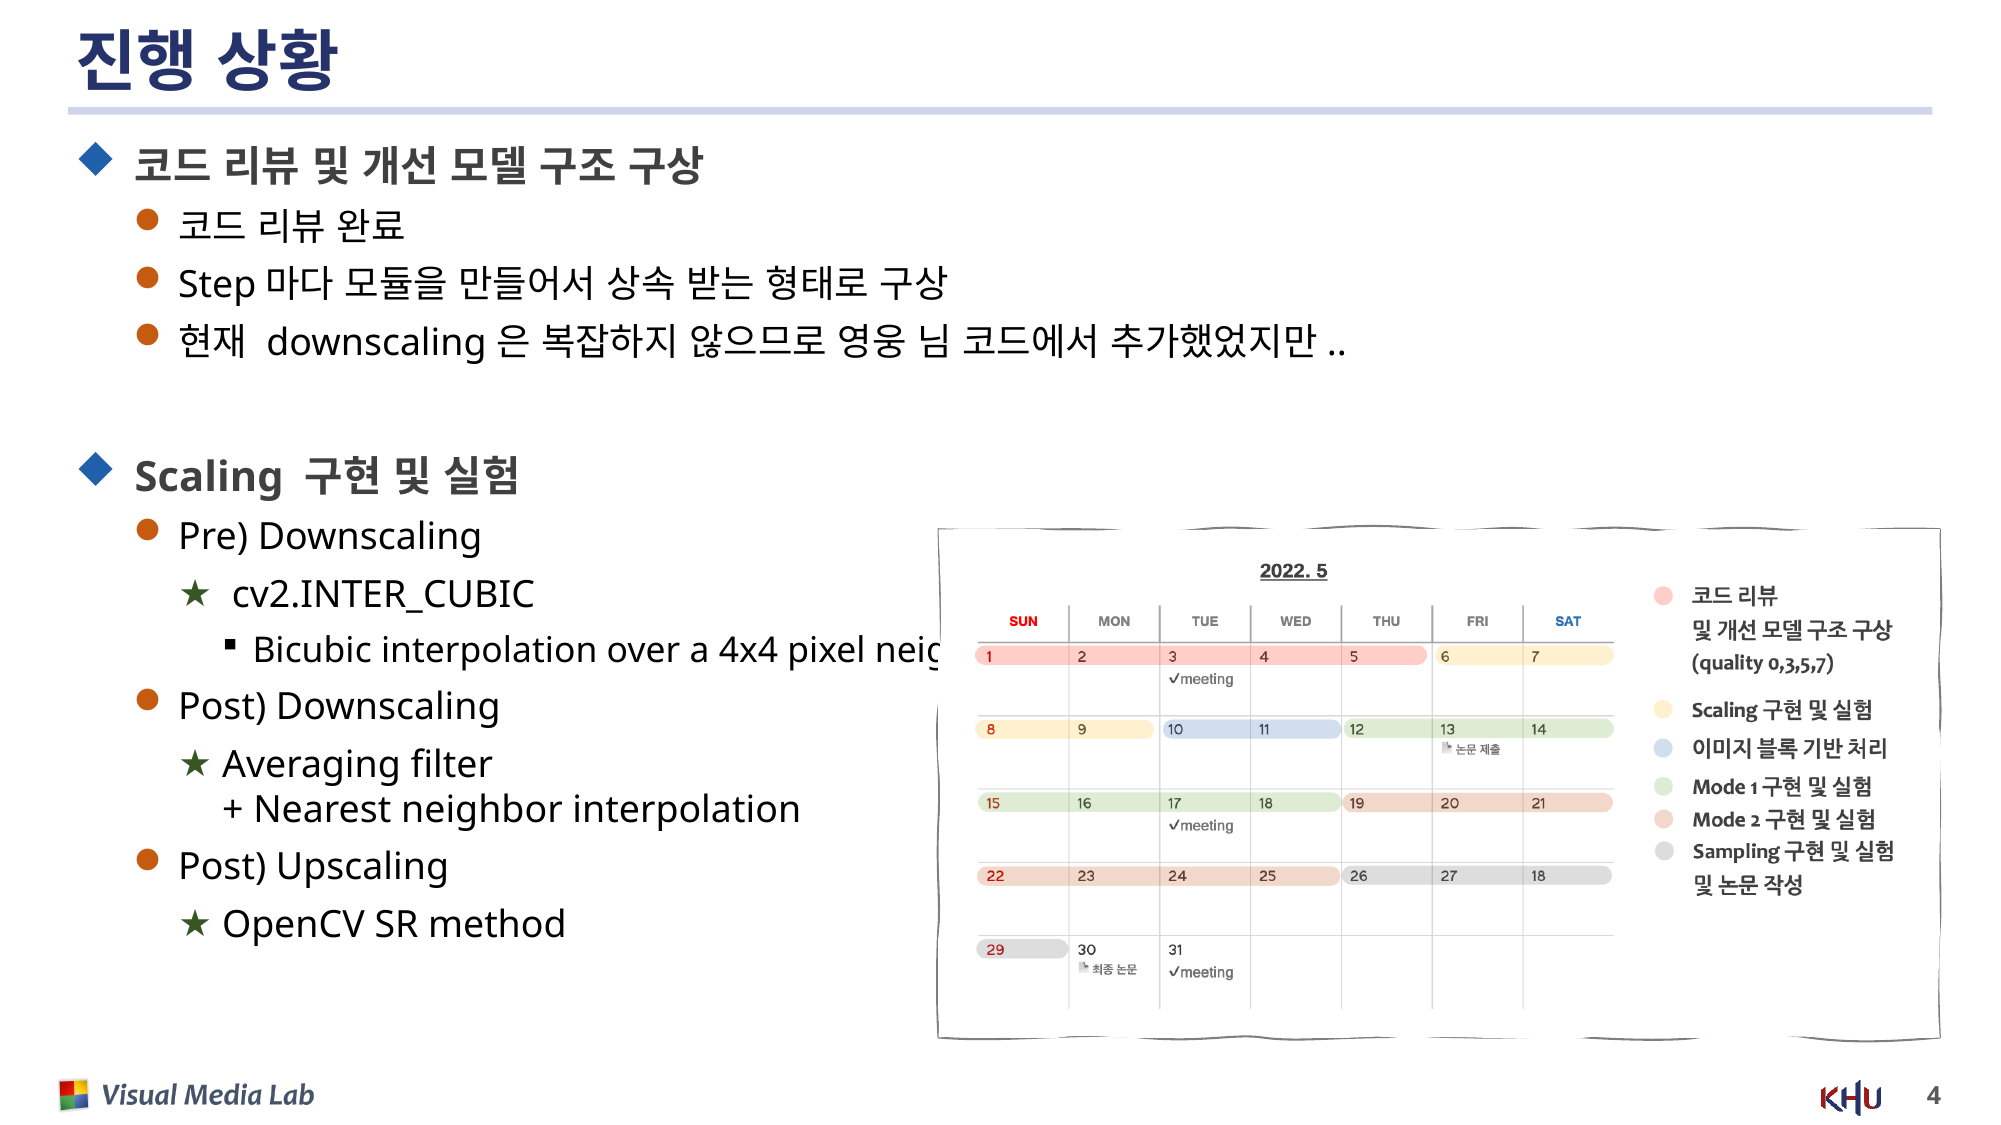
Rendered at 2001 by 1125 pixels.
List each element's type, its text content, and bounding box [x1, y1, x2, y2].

picture [1821, 1080, 1881, 1116]
list 코드 리뷰 및 개선 모델 구조 구상 코드 리뷰 완료 Step마다 모듈을 만들어서 상속 받는 형태로 구상 현재 downscaling은 복잡하지 않으므로 영웅 님 코드에서 추가했었지만.. Scaling 구현 및 실험 Pre) Downscaling cv2.INTER_CUBIC Bicubic interpolation over a 4x4 pixel neigh. Post) Downscaling Averaging filter + Nearest neighbor interpolation Post) Upscaling OpenCV SR method [60, 132, 1945, 1067]
picture [55, 1076, 333, 1114]
title 진행 상황 [60, 19, 1945, 109]
picture [938, 529, 1940, 1038]
